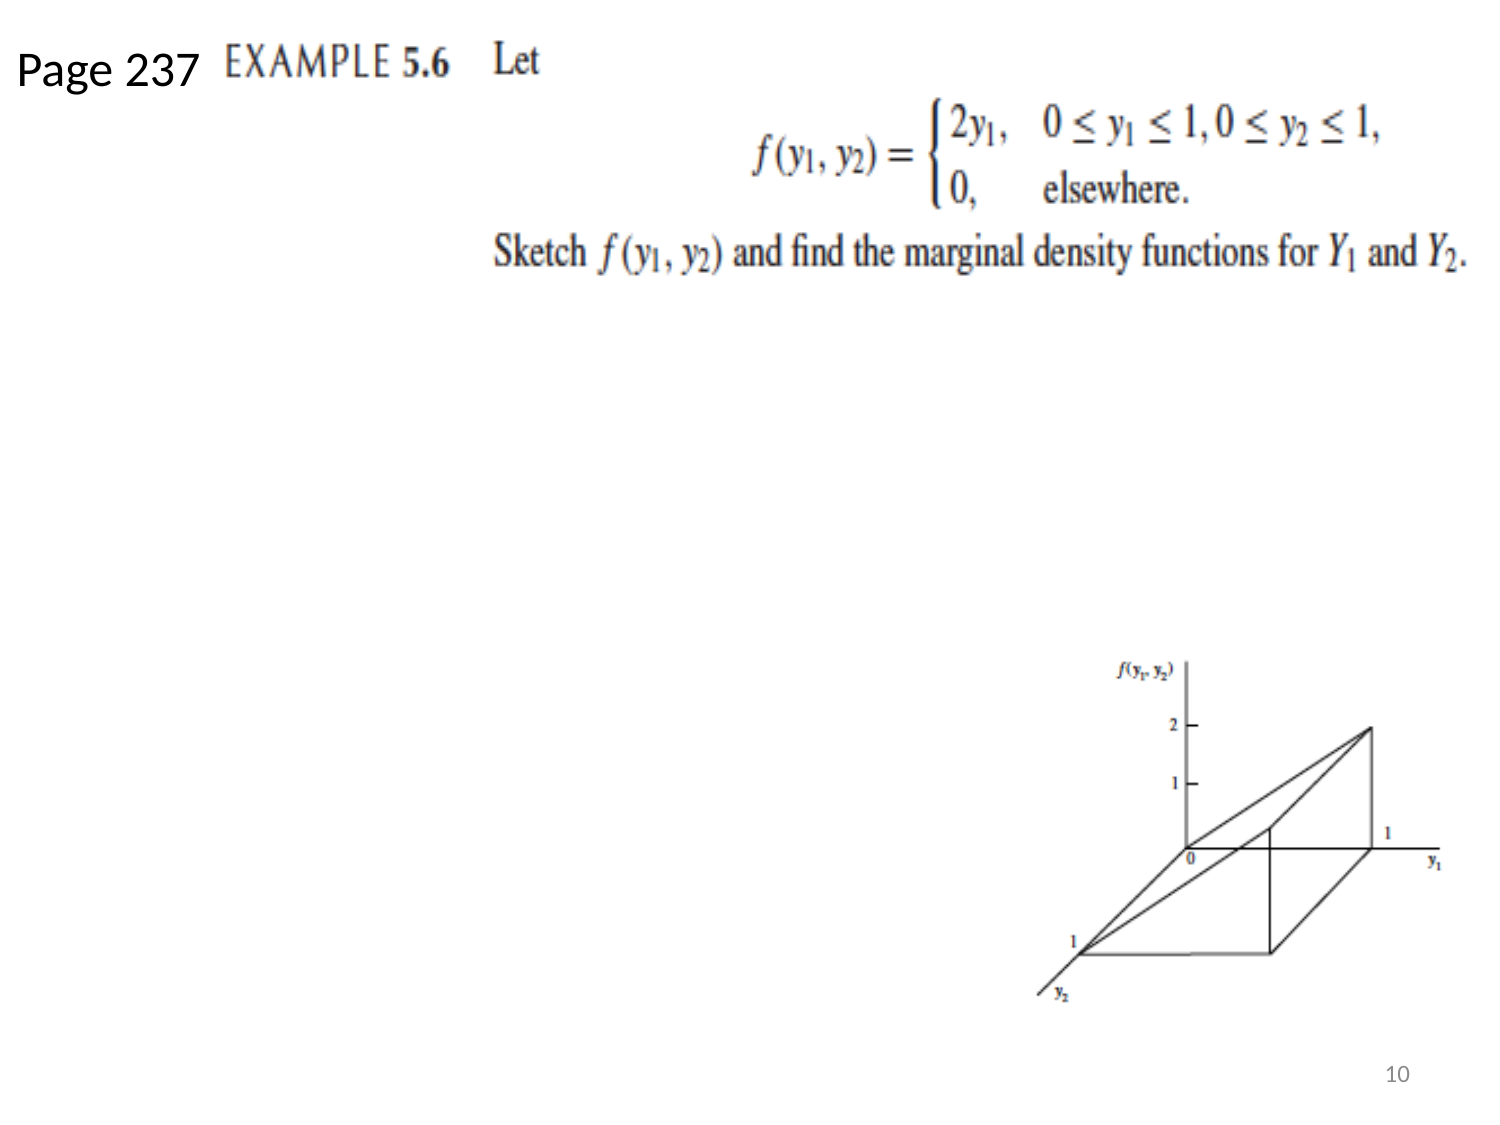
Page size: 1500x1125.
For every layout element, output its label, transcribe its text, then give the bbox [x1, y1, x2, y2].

picture [1012, 652, 1454, 1016]
picture [216, 33, 1480, 300]
text_box Page 237 [1, 28, 216, 104]
slide_number 10 [1074, 1042, 1425, 1103]
